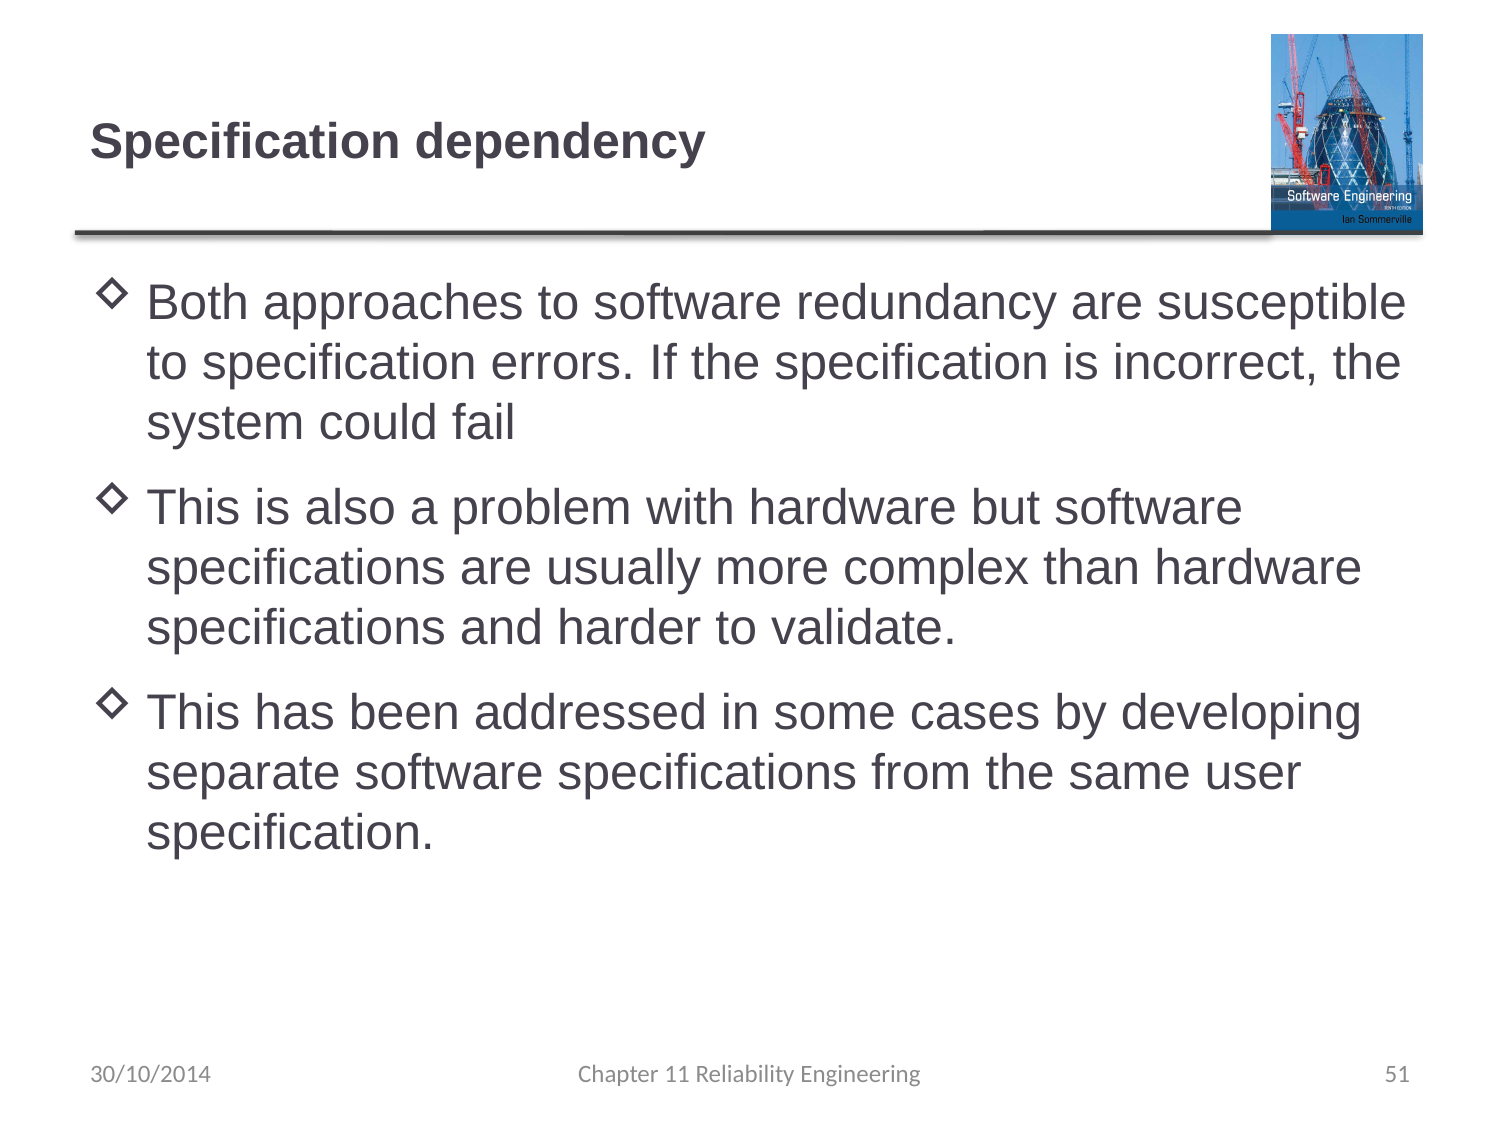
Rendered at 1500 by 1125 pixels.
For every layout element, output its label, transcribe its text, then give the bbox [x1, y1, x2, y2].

list Both approaches to software redundancy are susceptible to specification errors. If the specification is incorrect, the system could fail This is also a problem with hardware but software specifications are usually more complex than hardware specifications and harder to validate. This has been addressed in some cases by developing separate software specifications from the same user specification. [75, 262, 1425, 1005]
picture [1271, 34, 1423, 230]
footer Chapter 11 Reliability Engineering [512, 1042, 988, 1103]
slide_number 51 [1074, 1042, 1425, 1103]
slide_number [75, 1042, 425, 1103]
title Specification dependency [74, 44, 1272, 233]
